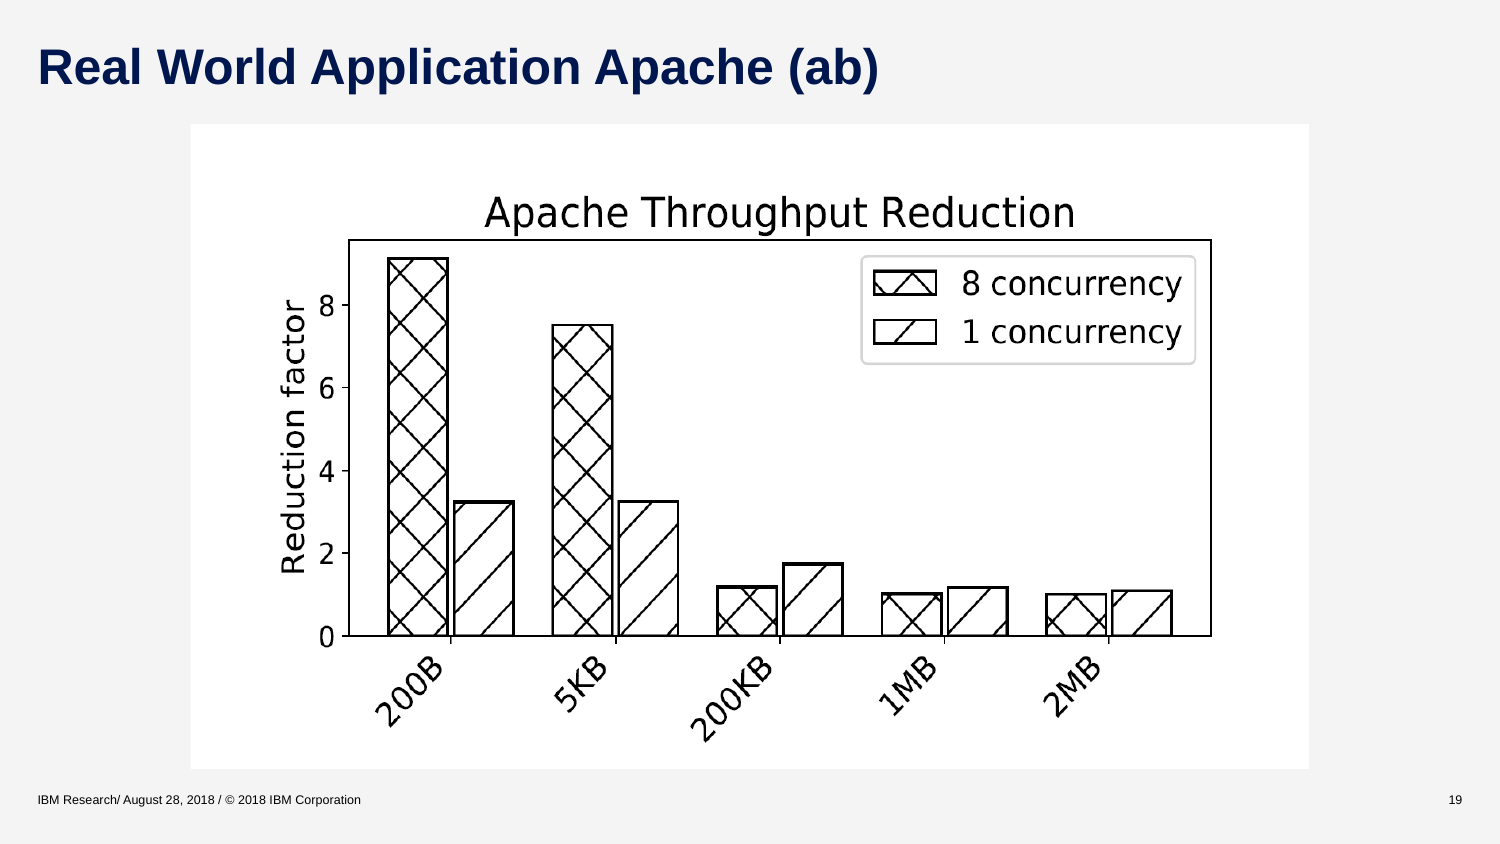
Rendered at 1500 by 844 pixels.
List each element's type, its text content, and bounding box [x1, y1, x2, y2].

picture [190, 124, 1310, 769]
title Real World Application Apache (ab) [37, 41, 988, 116]
footer IBM Research/ August 28, 2018 / © 2018 IBM Corporation [37, 785, 713, 813]
slide_number 19 [1162, 785, 1463, 813]
